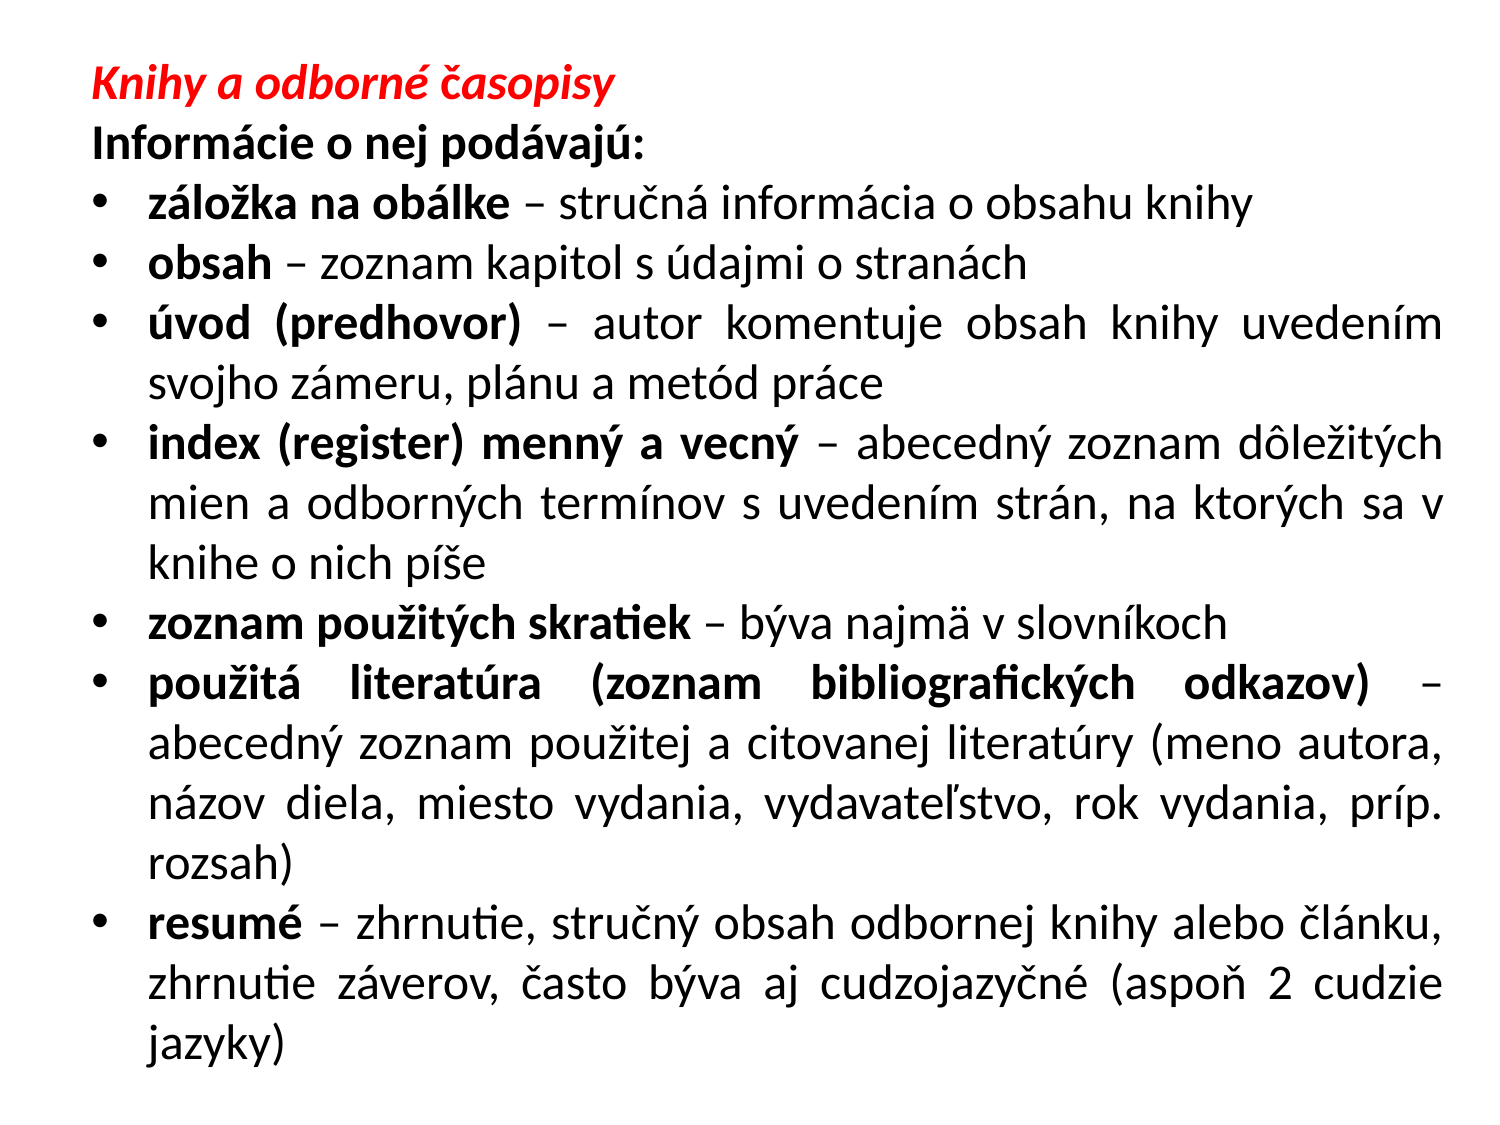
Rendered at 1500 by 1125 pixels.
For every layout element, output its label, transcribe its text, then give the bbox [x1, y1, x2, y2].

text_box Knihy a odborné časopisy Informácie o nej podávajú: záložka na obálke – stručná informácia o obsahu knihy obsah – zoznam kapitol s údajmi o stranách úvod (predhovor) – autor komentuje obsah knihy uvedením svojho zámeru, plánu a metód práce index (register) menný a vecný – abecedný zoznam dôležitých mien a odborných termínov s uvedením strán, na ktorých sa v knihe o nich píše zoznam použitých skratiek – býva najmä v slovníkoch použitá literatúra (zoznam bibliografických odkazov) – abecedný zoznam použitej a citovanej literatúry (meno autora, názov diela, miesto vydania, vydavateľstvo, rok vydania, príp. rozsah) resumé – zhrnutie, stručný obsah odbornej knihy alebo článku, zhrnutie záverov, často býva aj cudzojazyčné (aspoň 2 cudzie jazyky) [76, 42, 1459, 1078]
